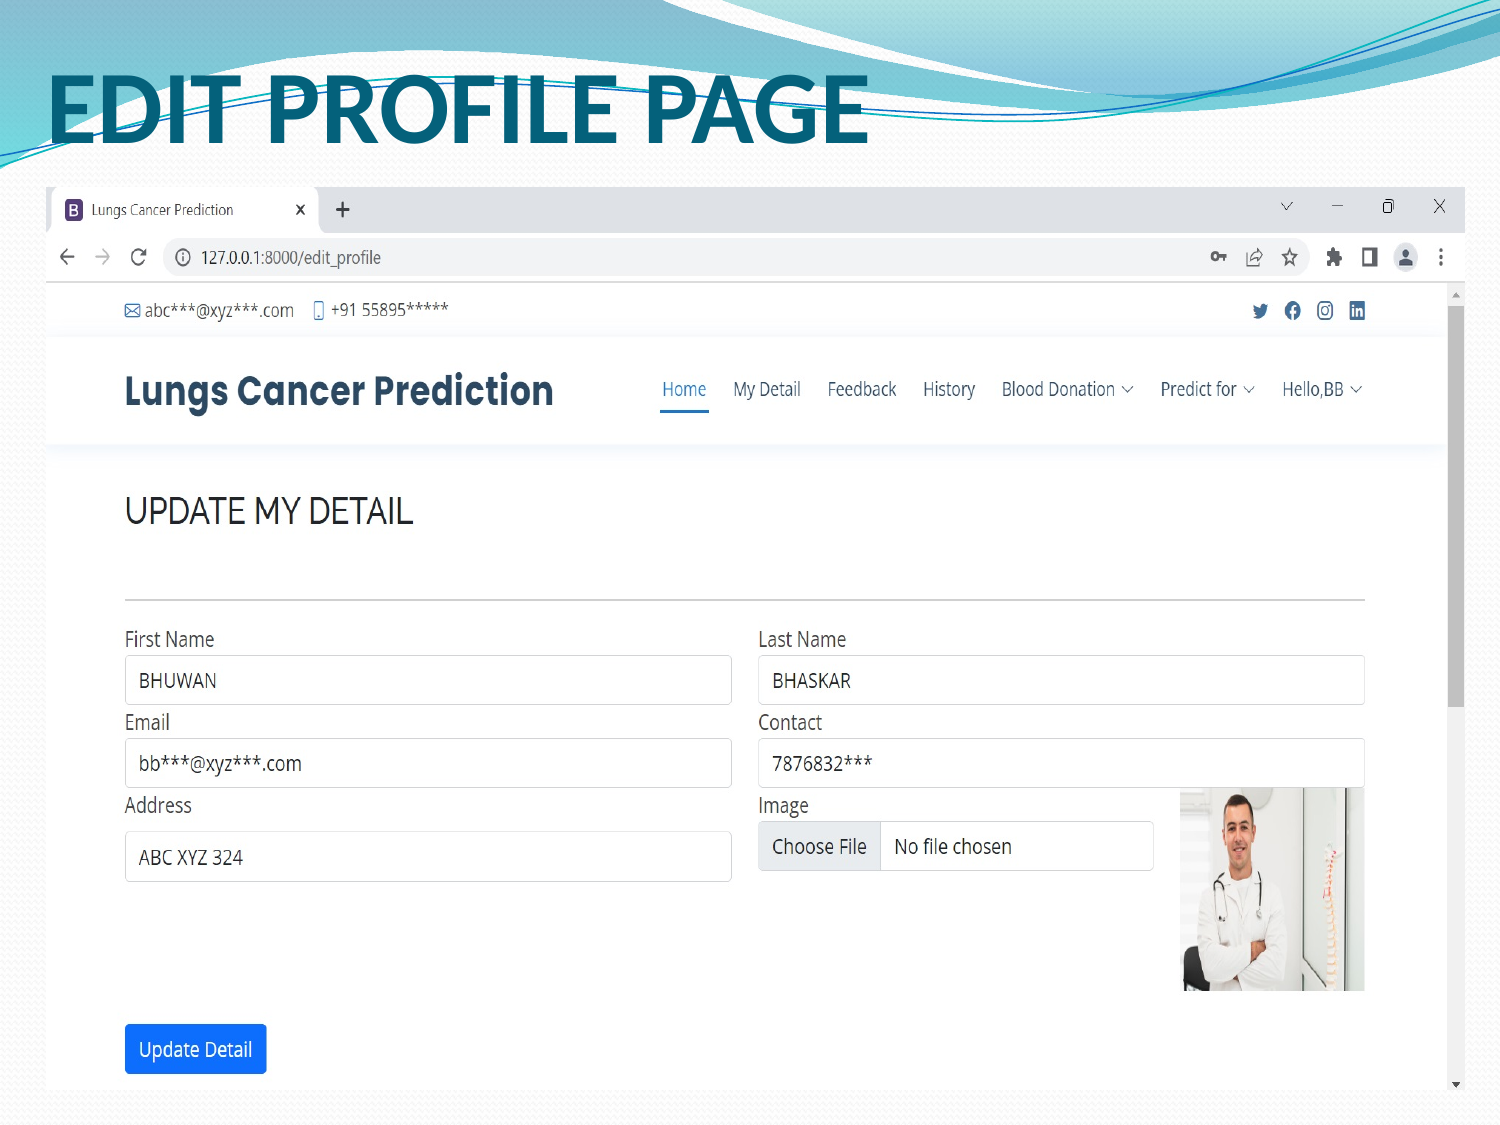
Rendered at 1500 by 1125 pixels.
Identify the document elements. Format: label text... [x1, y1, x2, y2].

picture [46, 187, 1466, 1091]
title EDIT PROFILE PAGE [46, 81, 1426, 165]
